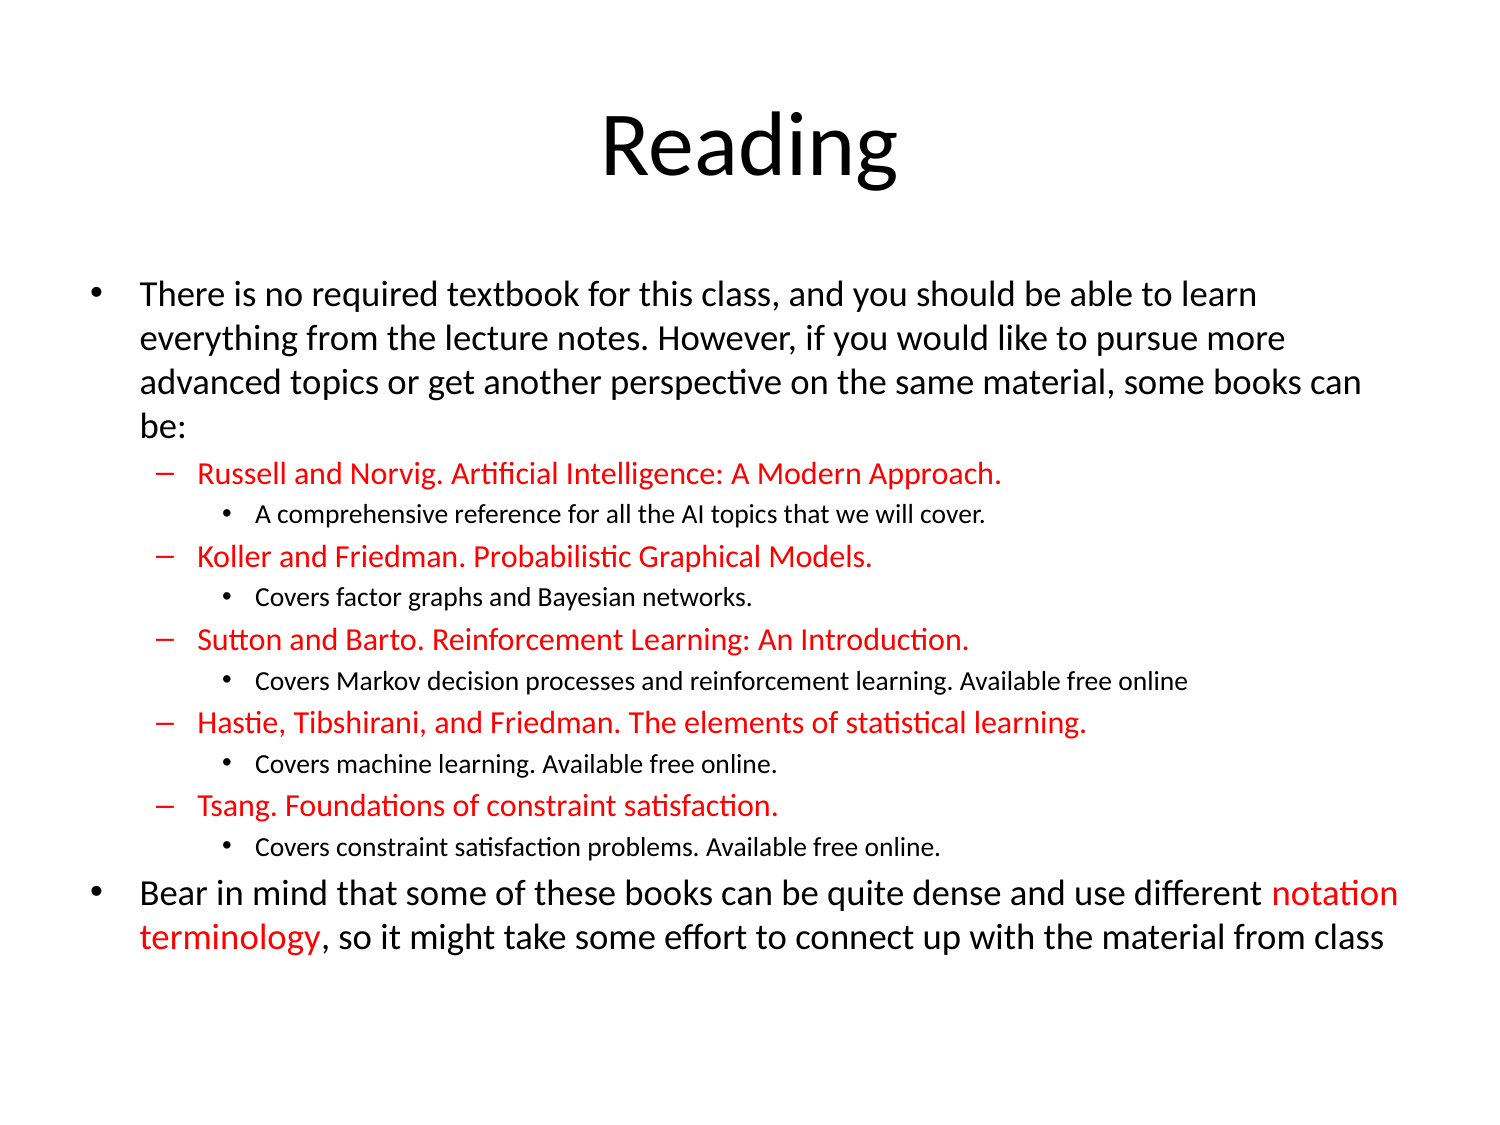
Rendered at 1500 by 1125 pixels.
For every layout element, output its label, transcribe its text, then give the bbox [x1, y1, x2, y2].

title Reading [75, 45, 1425, 233]
list There is no required textbook for this class, and you should be able to learn everything from the lecture notes. However, if you would like to pursue more advanced topics or get another perspective on the same material, some books can be: Russell and Norvig. Artificial Intelligence: A Modern Approach. A comprehensive reference for all the AI topics that we will cover. Koller and Friedman. Probabilistic Graphical Models. Covers factor graphs and Bayesian networks. Sutton and Barto. Reinforcement Learning: An Introduction. Covers Markov decision processes and reinforcement learning. Available free online Hastie, Tibshirani, and Friedman. The elements of statistical learning. Covers machine learning. Available free online. Tsang. Foundations of constraint satisfaction. Covers constraint satisfaction problems. Available free online. Bear in mind that some of these books can be quite dense and use different notation terminology, so it might take some effort to connect up with the material from class [75, 262, 1425, 1005]
